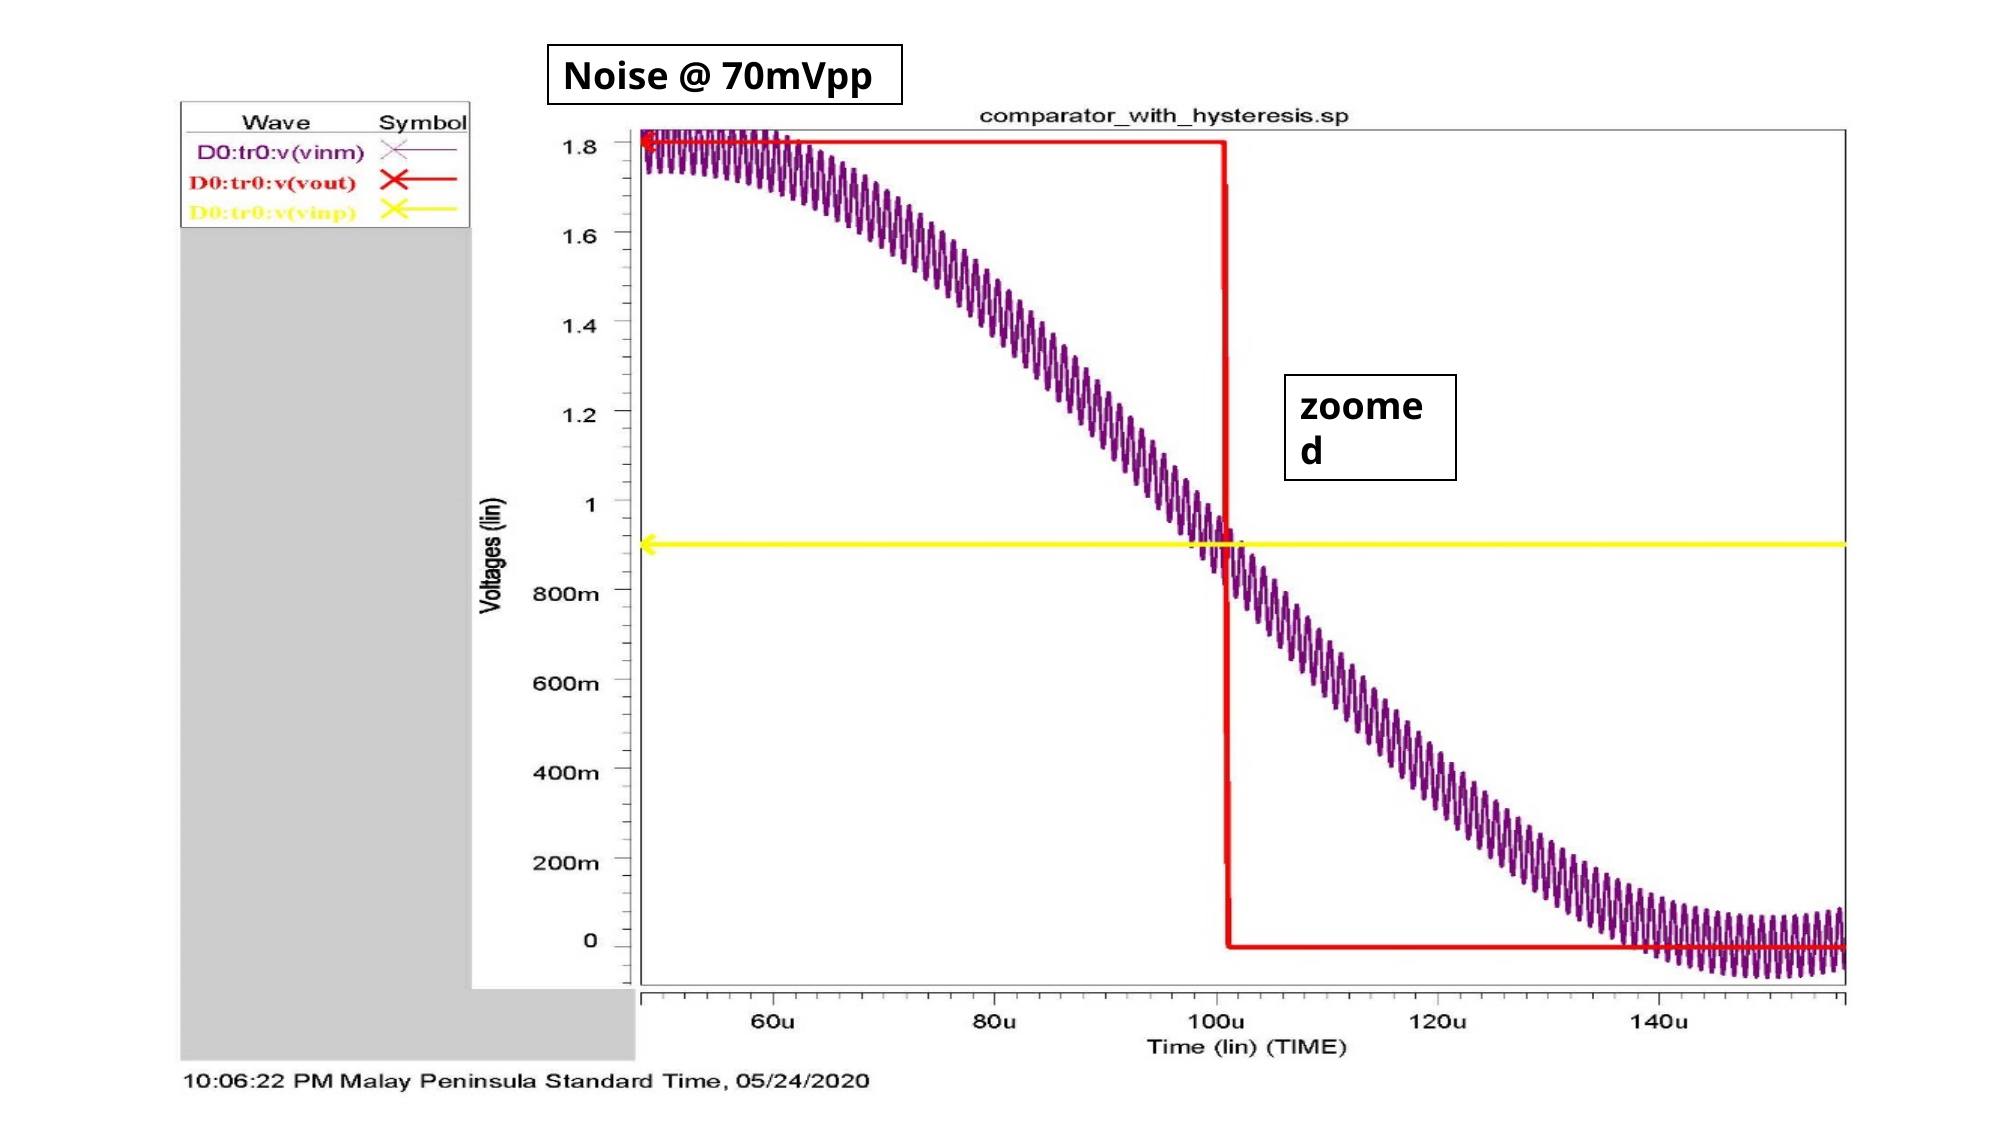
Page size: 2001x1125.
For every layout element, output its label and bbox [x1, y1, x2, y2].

list [0, 0, 2000, 1125]
